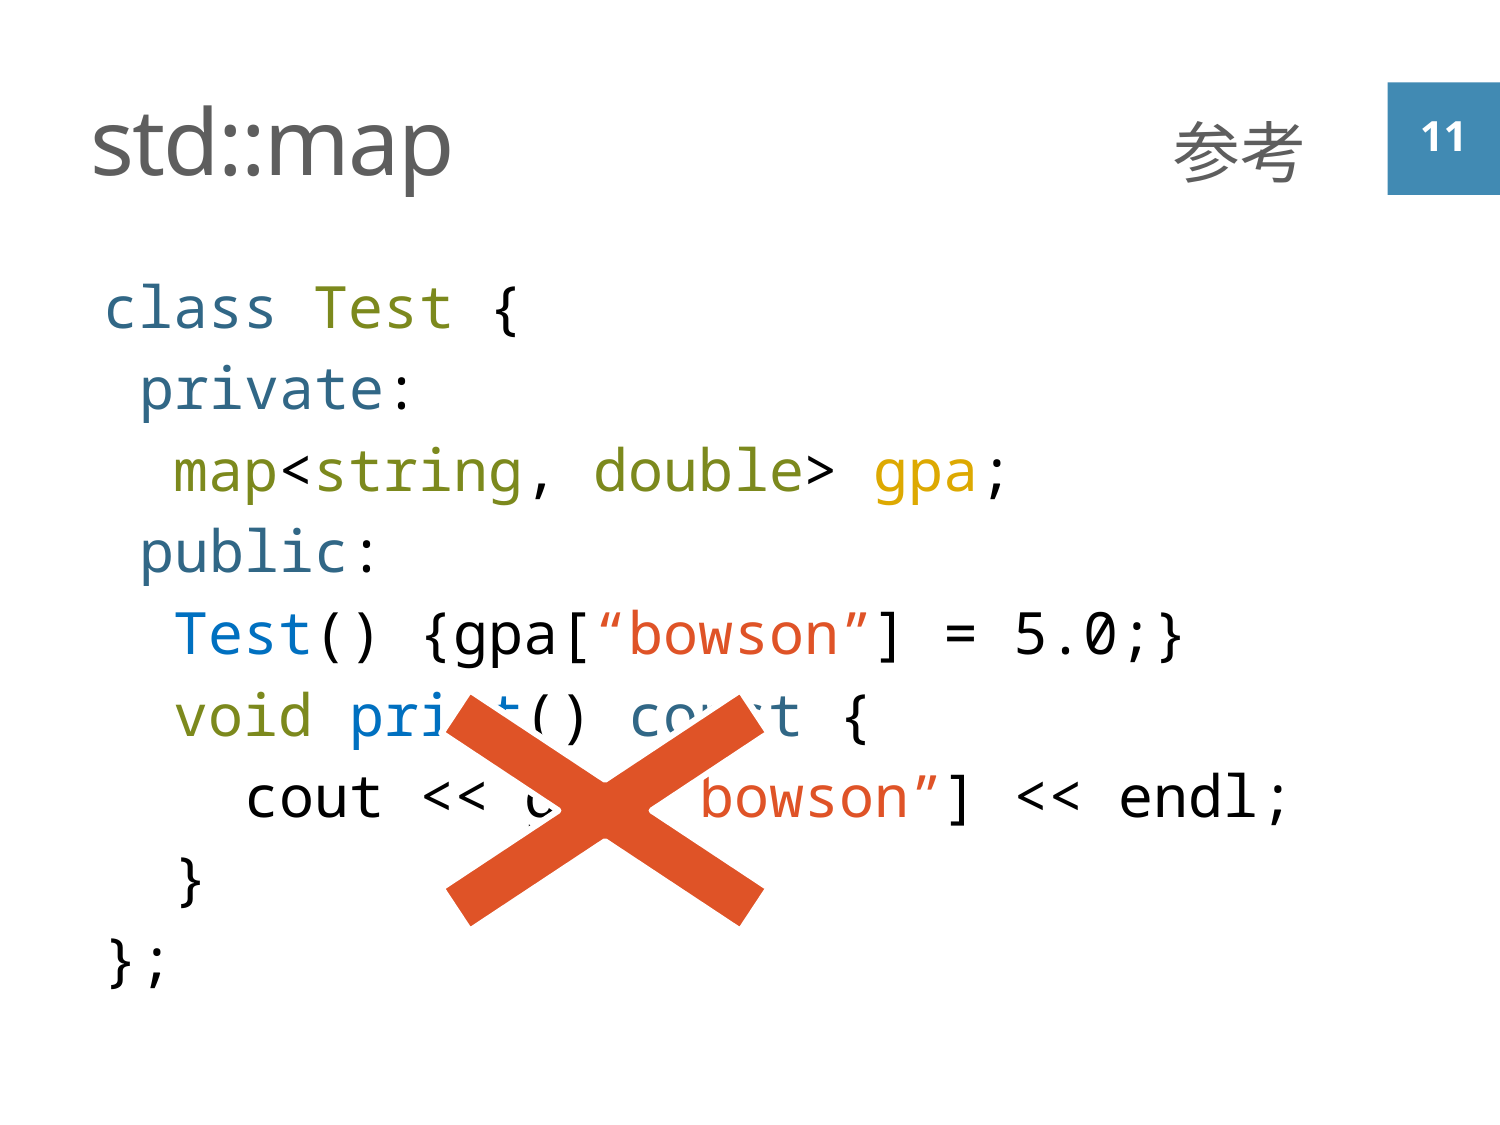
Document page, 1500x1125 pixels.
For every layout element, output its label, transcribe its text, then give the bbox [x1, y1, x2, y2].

text_box 参考 [1159, 103, 1323, 199]
text_box [438, 687, 772, 934]
title std::map [75, 45, 1469, 233]
list class Test { private: map<string, double> gpa; public: Test() {gpa[“bowson”] = 5.0;} void print() const { cout << gpa[“bowson”] << endl; } }; [75, 262, 1469, 1050]
